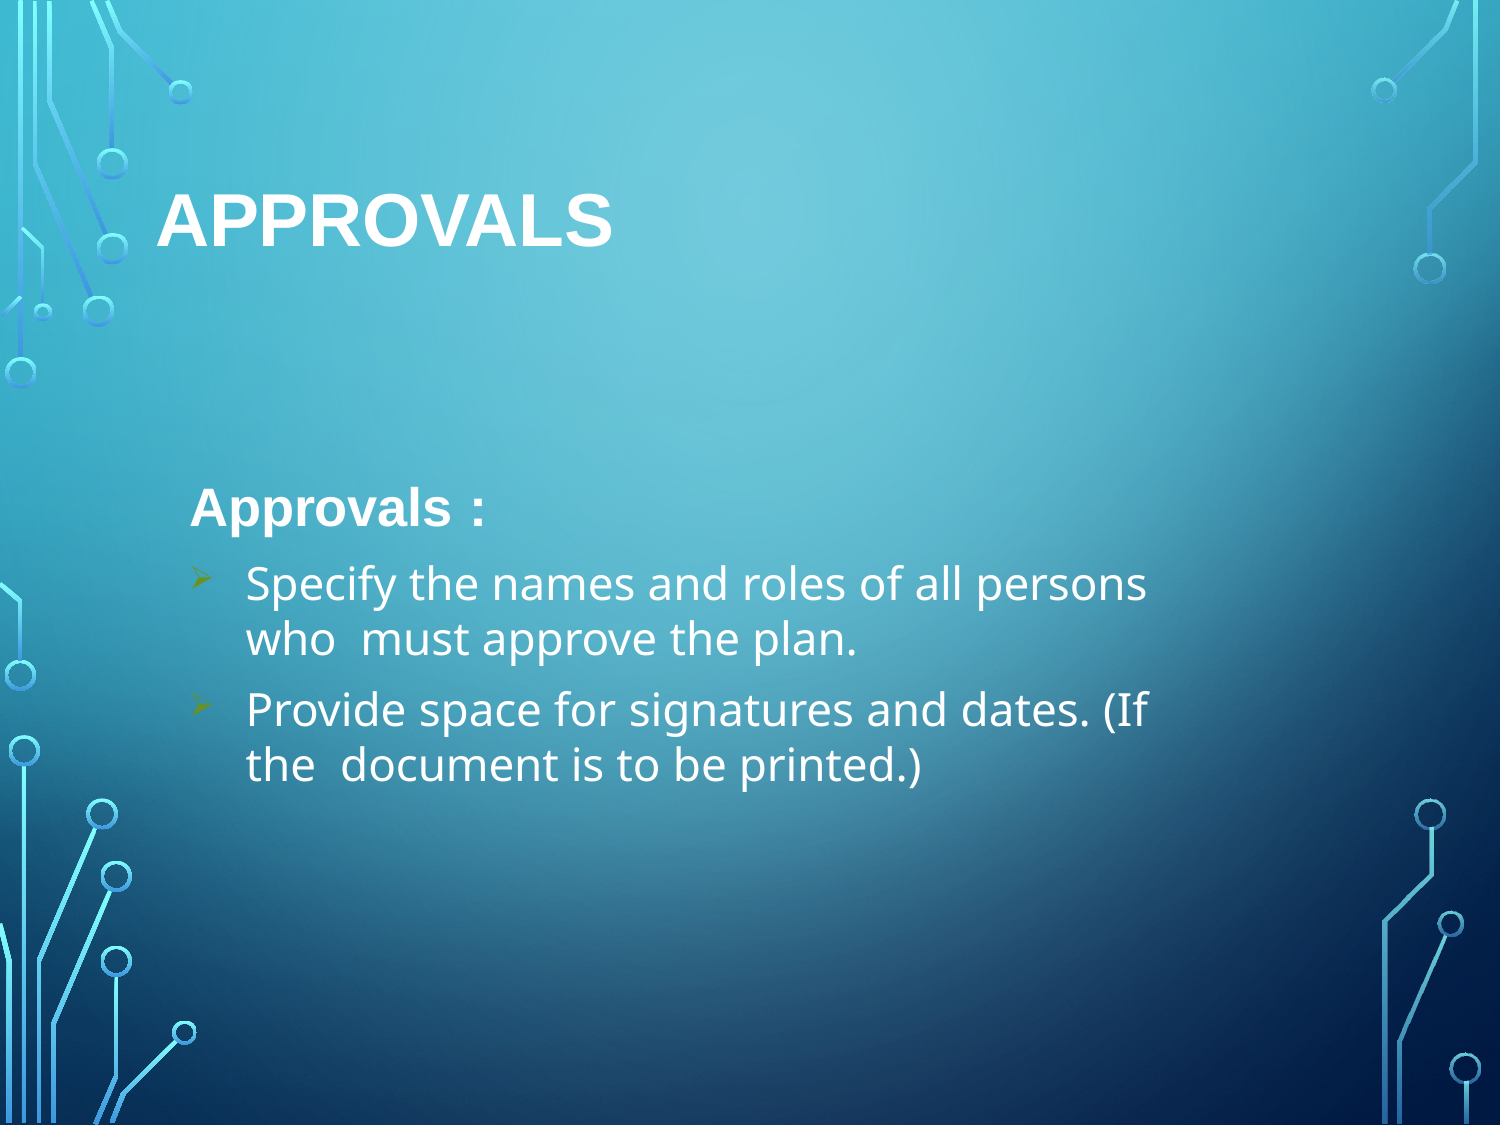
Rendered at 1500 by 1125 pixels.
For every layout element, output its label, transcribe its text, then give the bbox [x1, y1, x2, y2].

text_box Approvals : Specify the names and roles of all persons who must approve the plan. Provide space for signatures and dates. (If the document is to be printed.) [187, 449, 1209, 791]
title Approvals [140, 101, 1360, 344]
